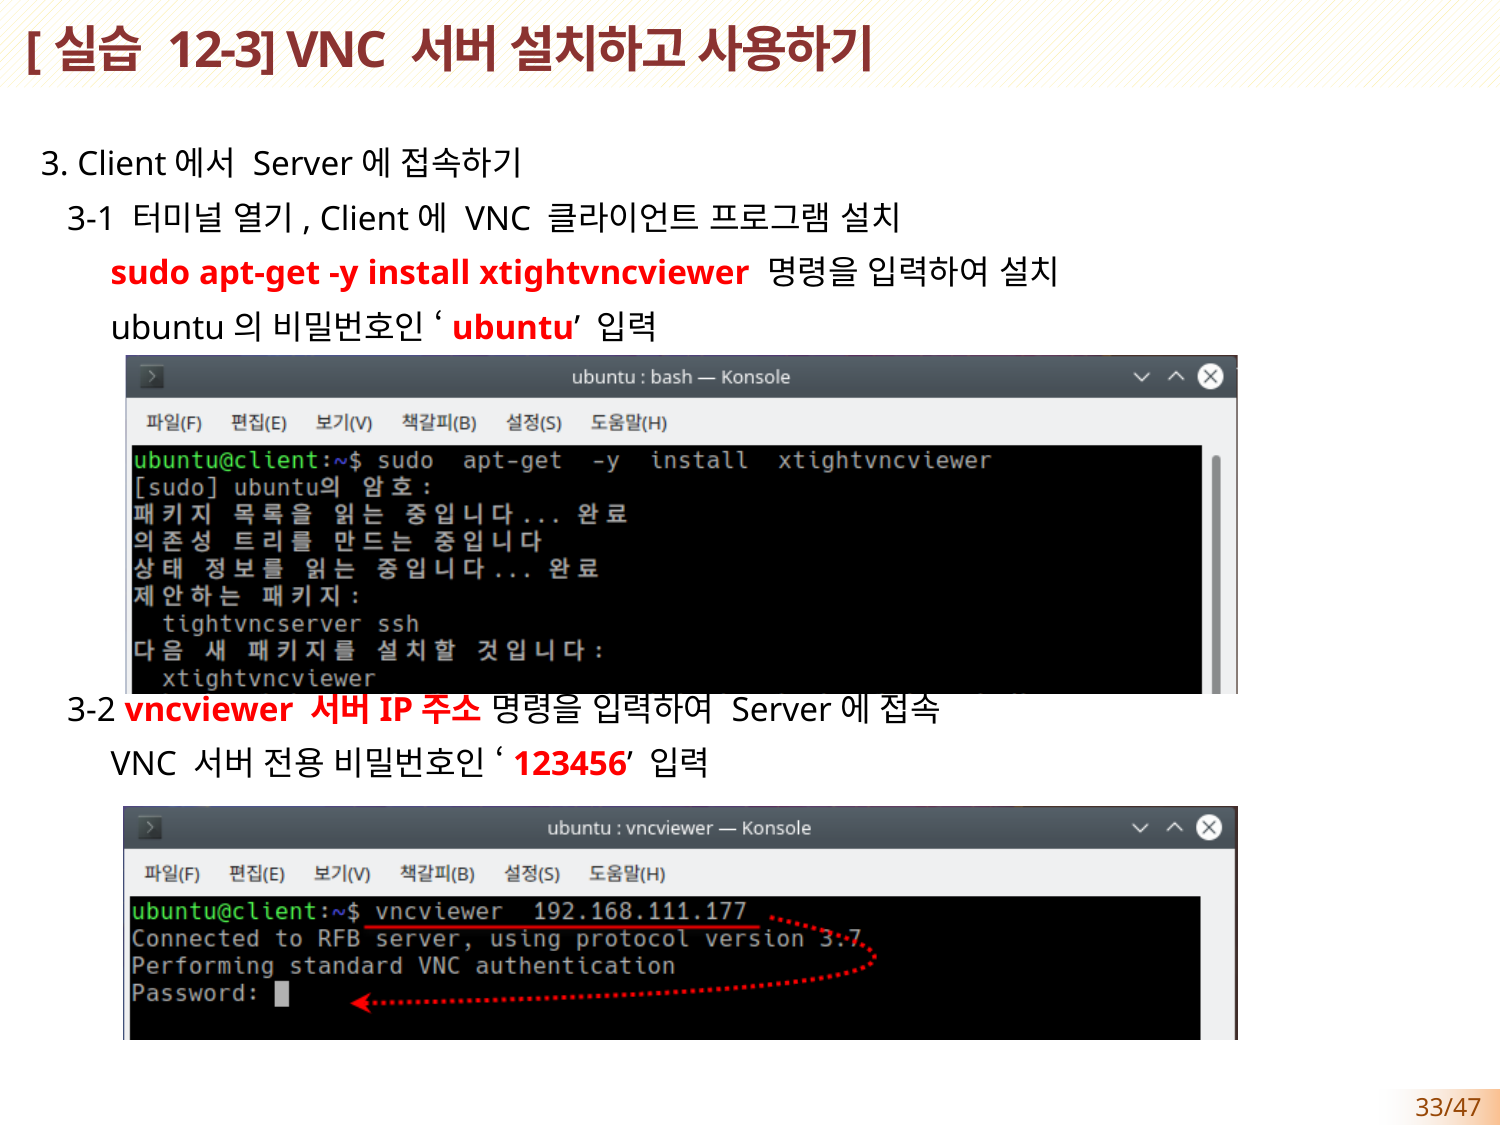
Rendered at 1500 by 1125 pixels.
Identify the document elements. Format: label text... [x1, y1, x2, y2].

picture [125, 355, 1238, 695]
list 3. Client에서 Server에 접속하기 3-1 터미널 열기, Client에 VNC 클라이언트 프로그램 설치 sudo apt-get -y install xtightvncviewer 명령을 입력하여 설치 ubuntu의 비밀번호인 ‘ubuntu’ 입력 3-2 vncviewer 서버IP주소 명령을 입력하여 Server에 접속 VNC 서버 전용 비밀번호인 ‘123456’ 입력 [10, 126, 1481, 1125]
picture [123, 805, 1238, 1040]
title [실습 12-3] VNC 서버 설치하고 사용하기 [10, 8, 1288, 87]
